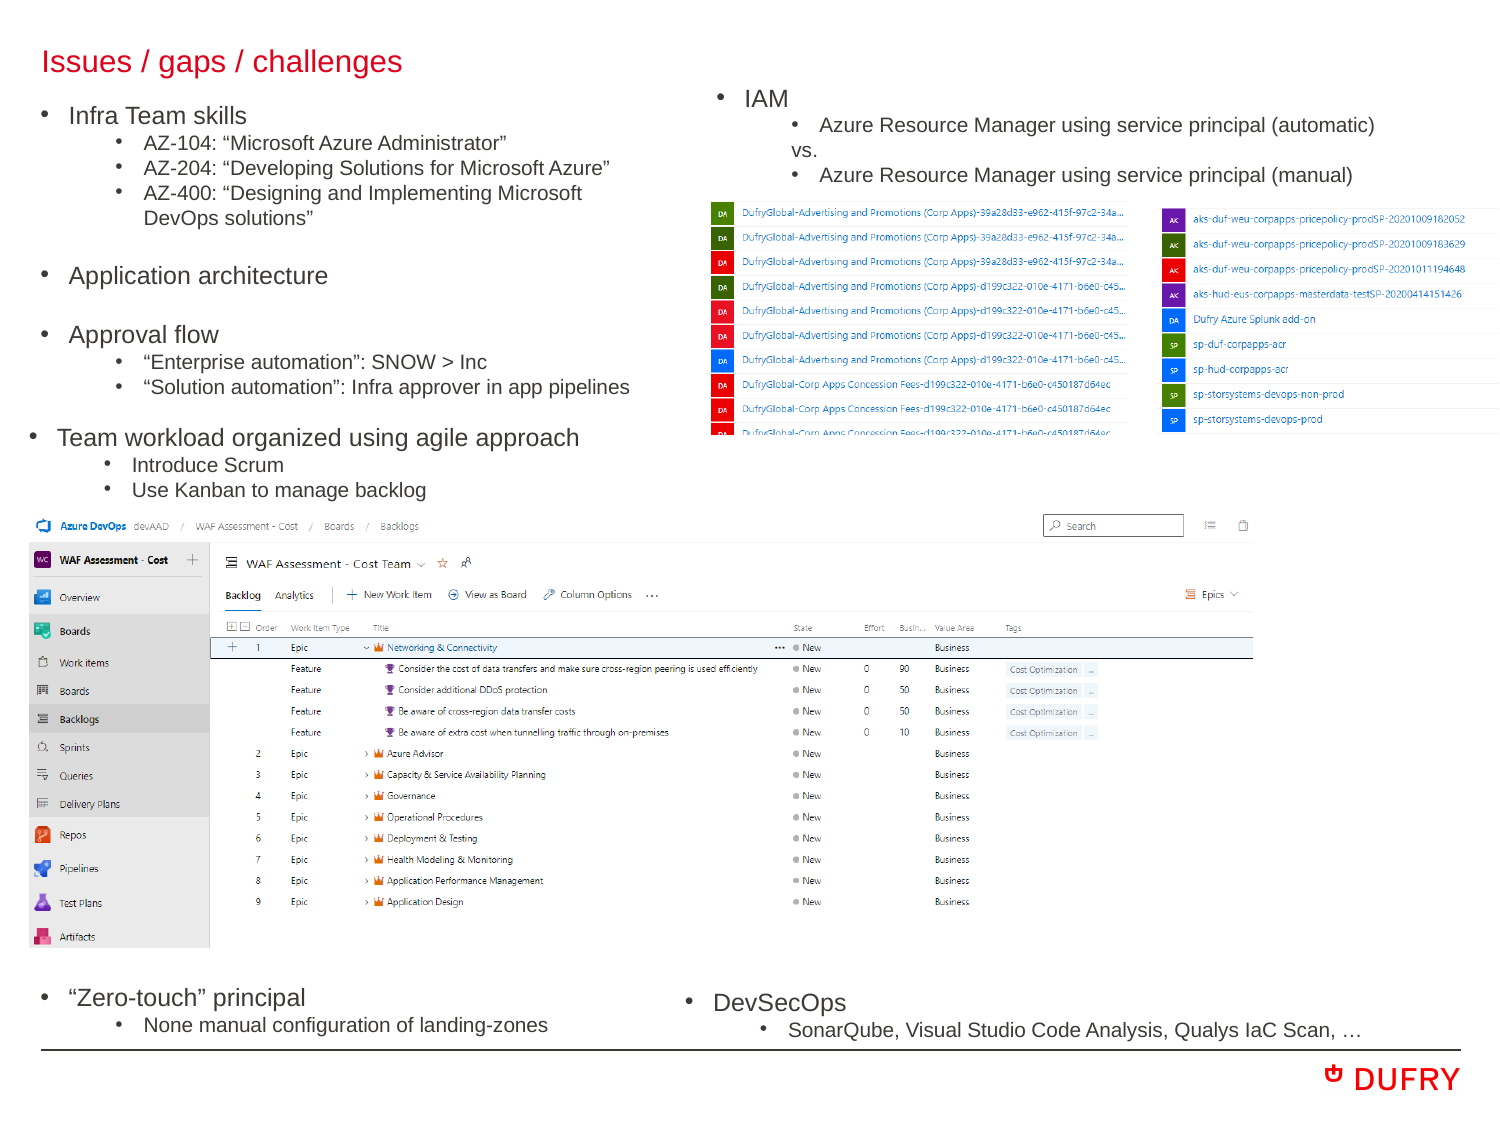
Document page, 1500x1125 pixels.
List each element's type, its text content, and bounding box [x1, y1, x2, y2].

picture [707, 198, 1128, 435]
picture [1322, 1063, 1463, 1094]
picture [29, 513, 1253, 948]
text_box DevSecOps SonarQube, Visual Studio Code Analysis, Qualys IaC Scan, … [670, 978, 1395, 1049]
text_box Team workload organized using agile approach Introduce Scrum Use Kanban to manage backlog [13, 413, 690, 509]
text_box “Zero-touch” principal None manual configuration of landing-zones [25, 974, 588, 1045]
text_box IAM Azure Resource Manager using service principal (automatic) vs. Azure Resource Manager using service principal (manual) [701, 74, 1426, 195]
title Issues / gaps / challenges [41, 45, 1461, 83]
text_box Infra Team skills AZ-104: “Microsoft Azure Administrator” AZ-204: “Developing Solutions for Microsoft Azure” AZ-400: “Designing and Implementing Microsoft DevOps solutions” Application architecture Approval flow “Enterprise automation”: SNOW > Inc “Solution automation”: Infra approver in app pipelines [25, 92, 667, 407]
picture [1157, 201, 1499, 438]
